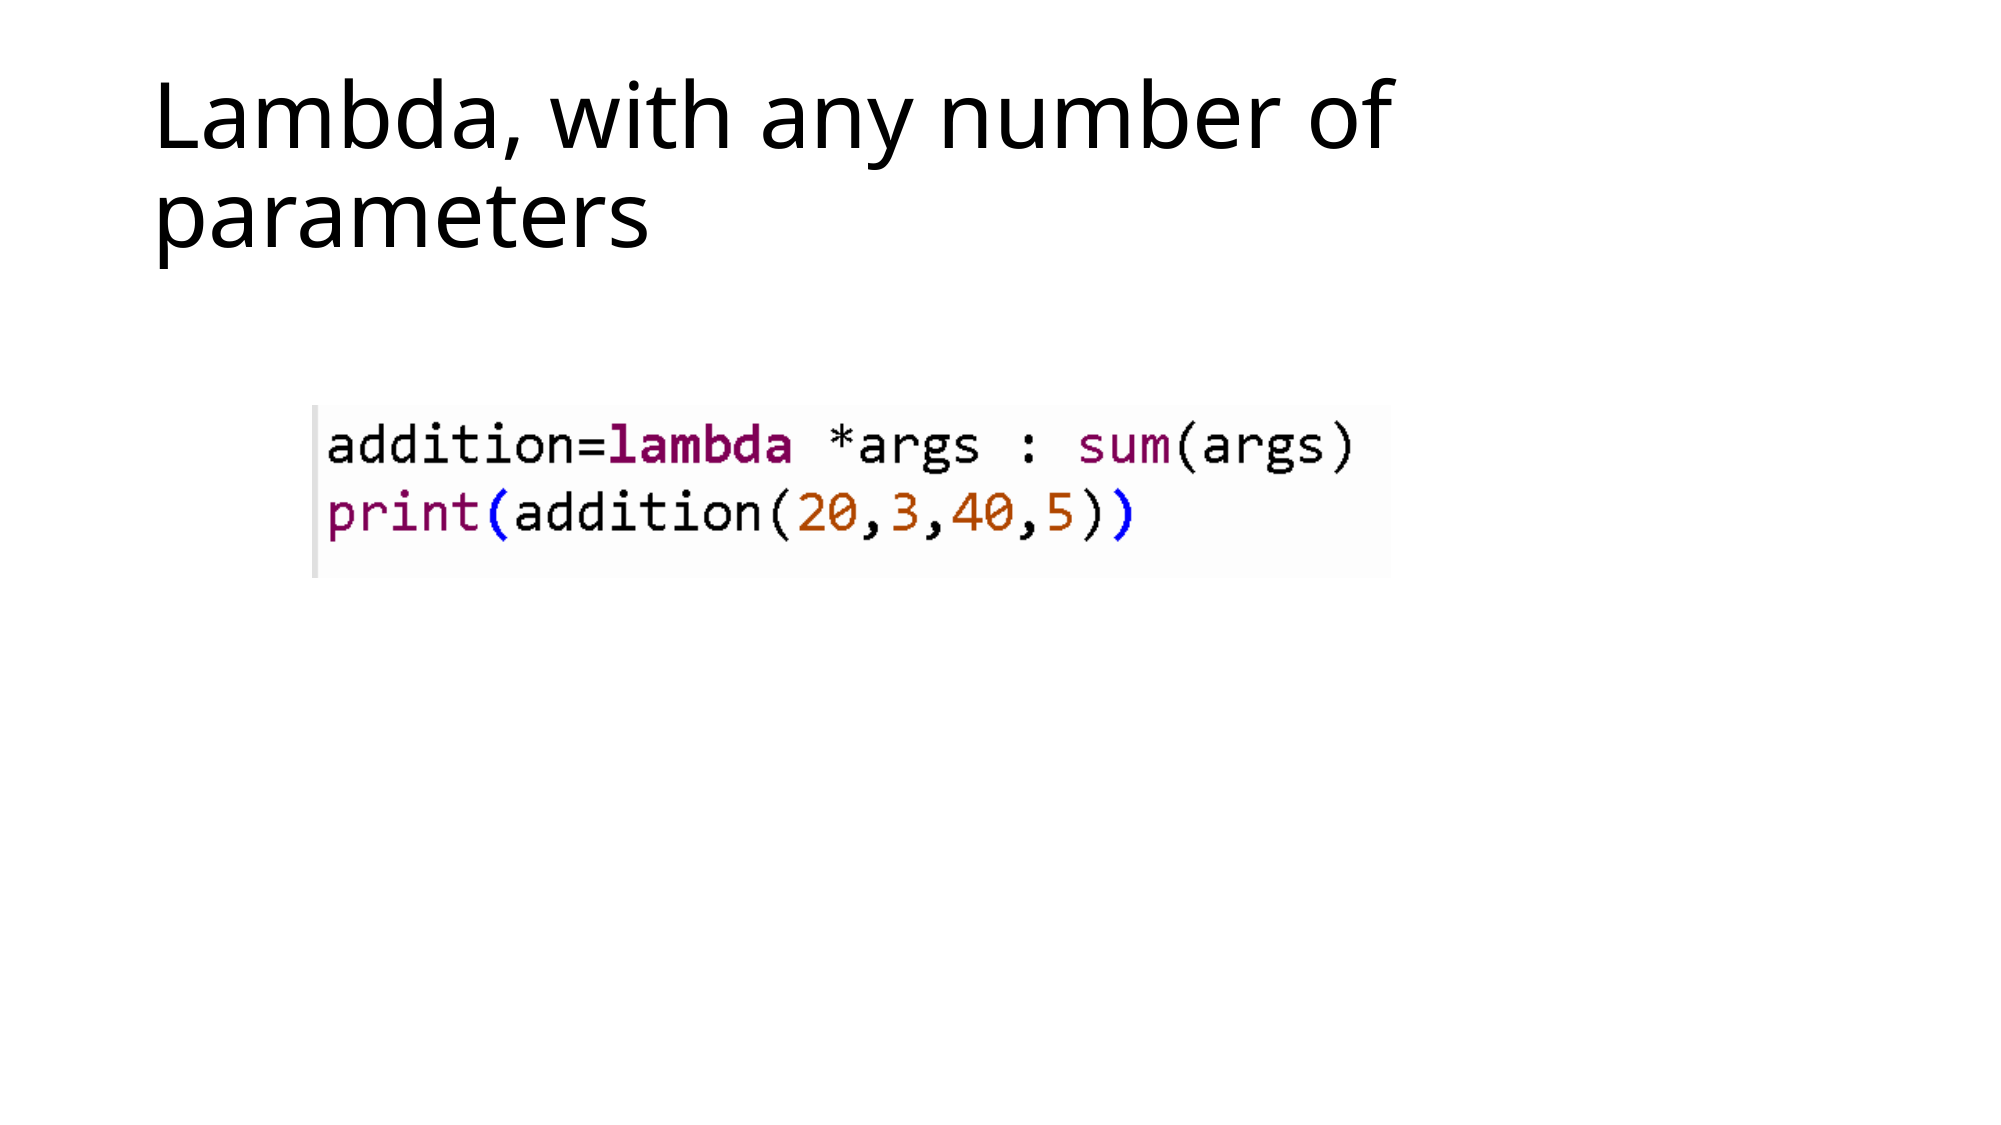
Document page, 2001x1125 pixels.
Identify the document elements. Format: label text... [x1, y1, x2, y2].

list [312, 405, 1391, 578]
title Lambda, with any number of parameters [137, 59, 1863, 278]
